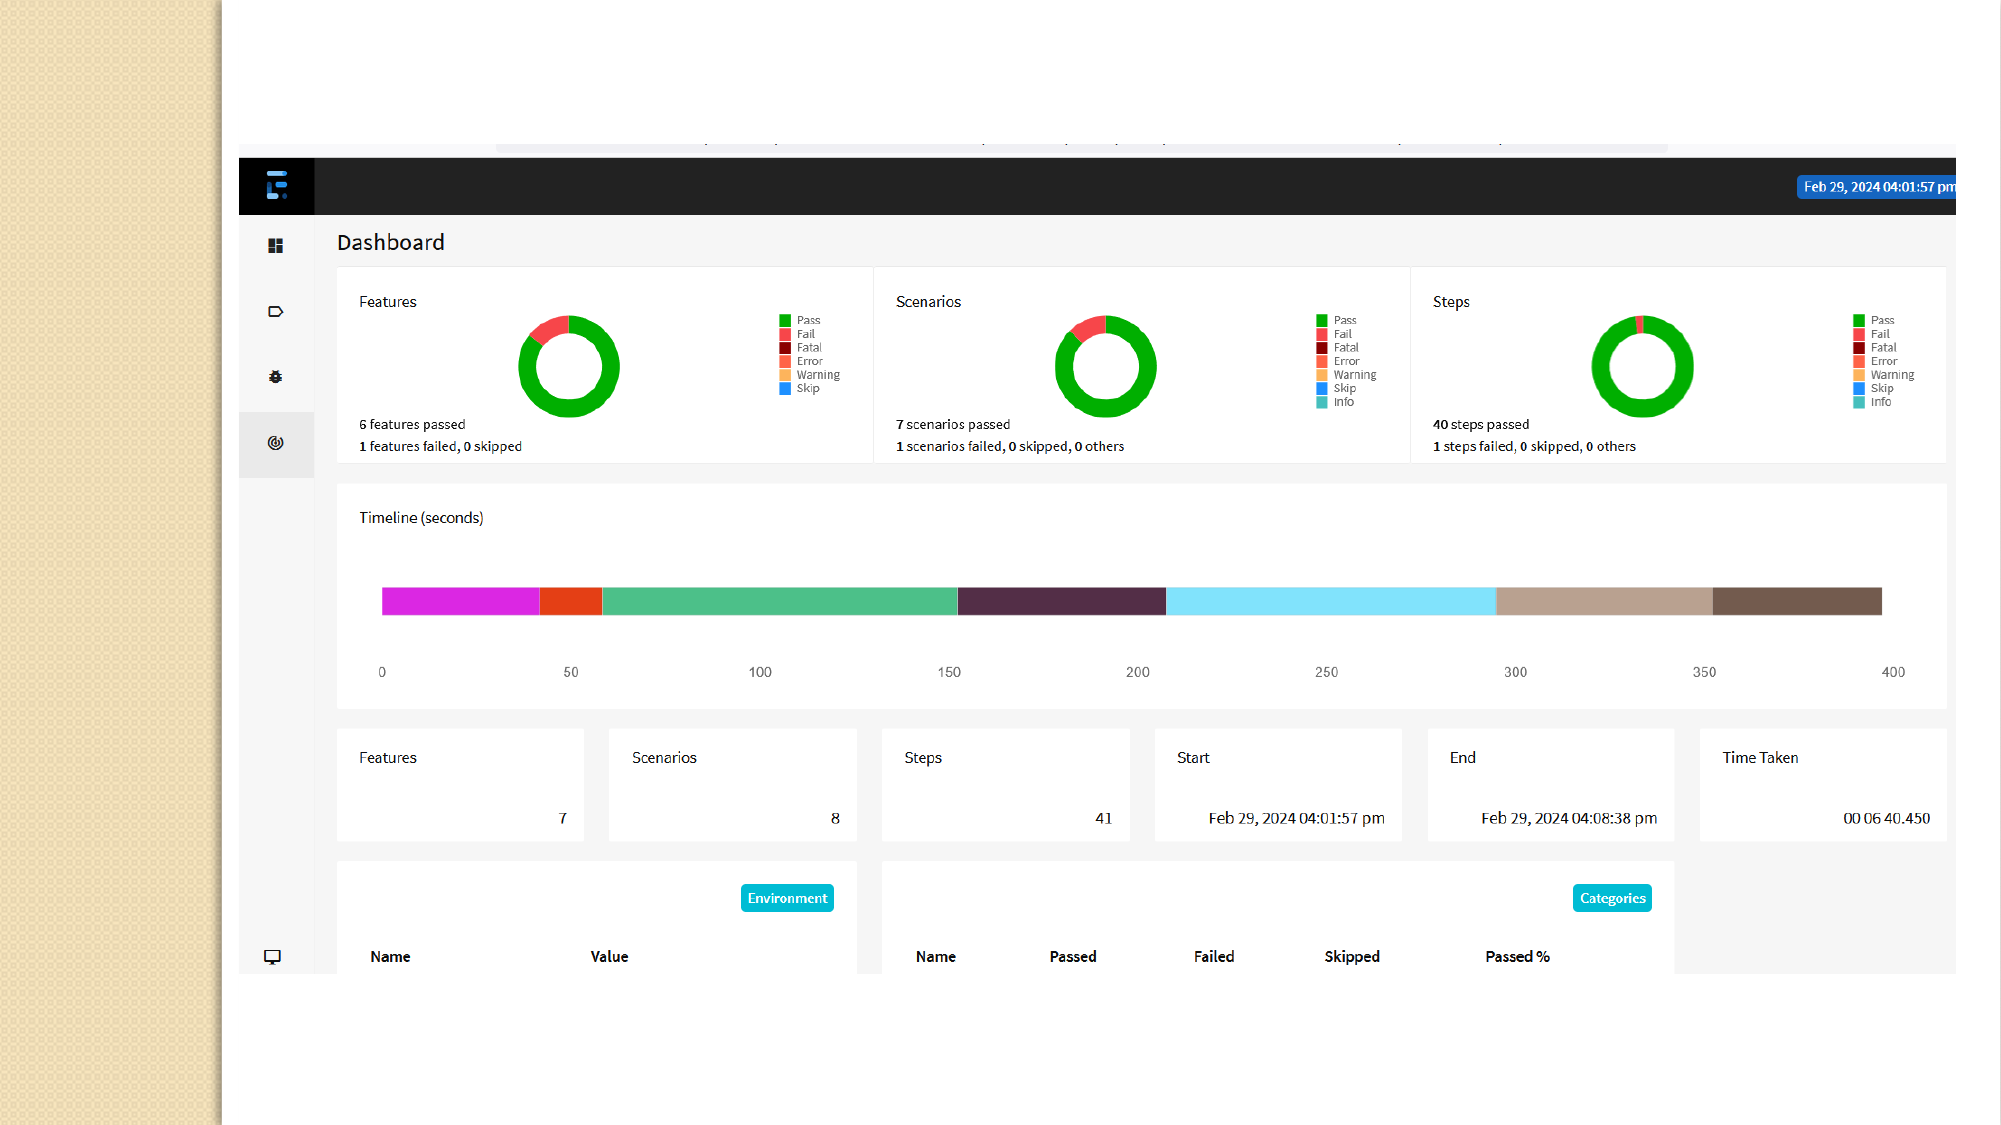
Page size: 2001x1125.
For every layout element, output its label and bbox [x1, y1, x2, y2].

picture [238, 143, 1956, 974]
